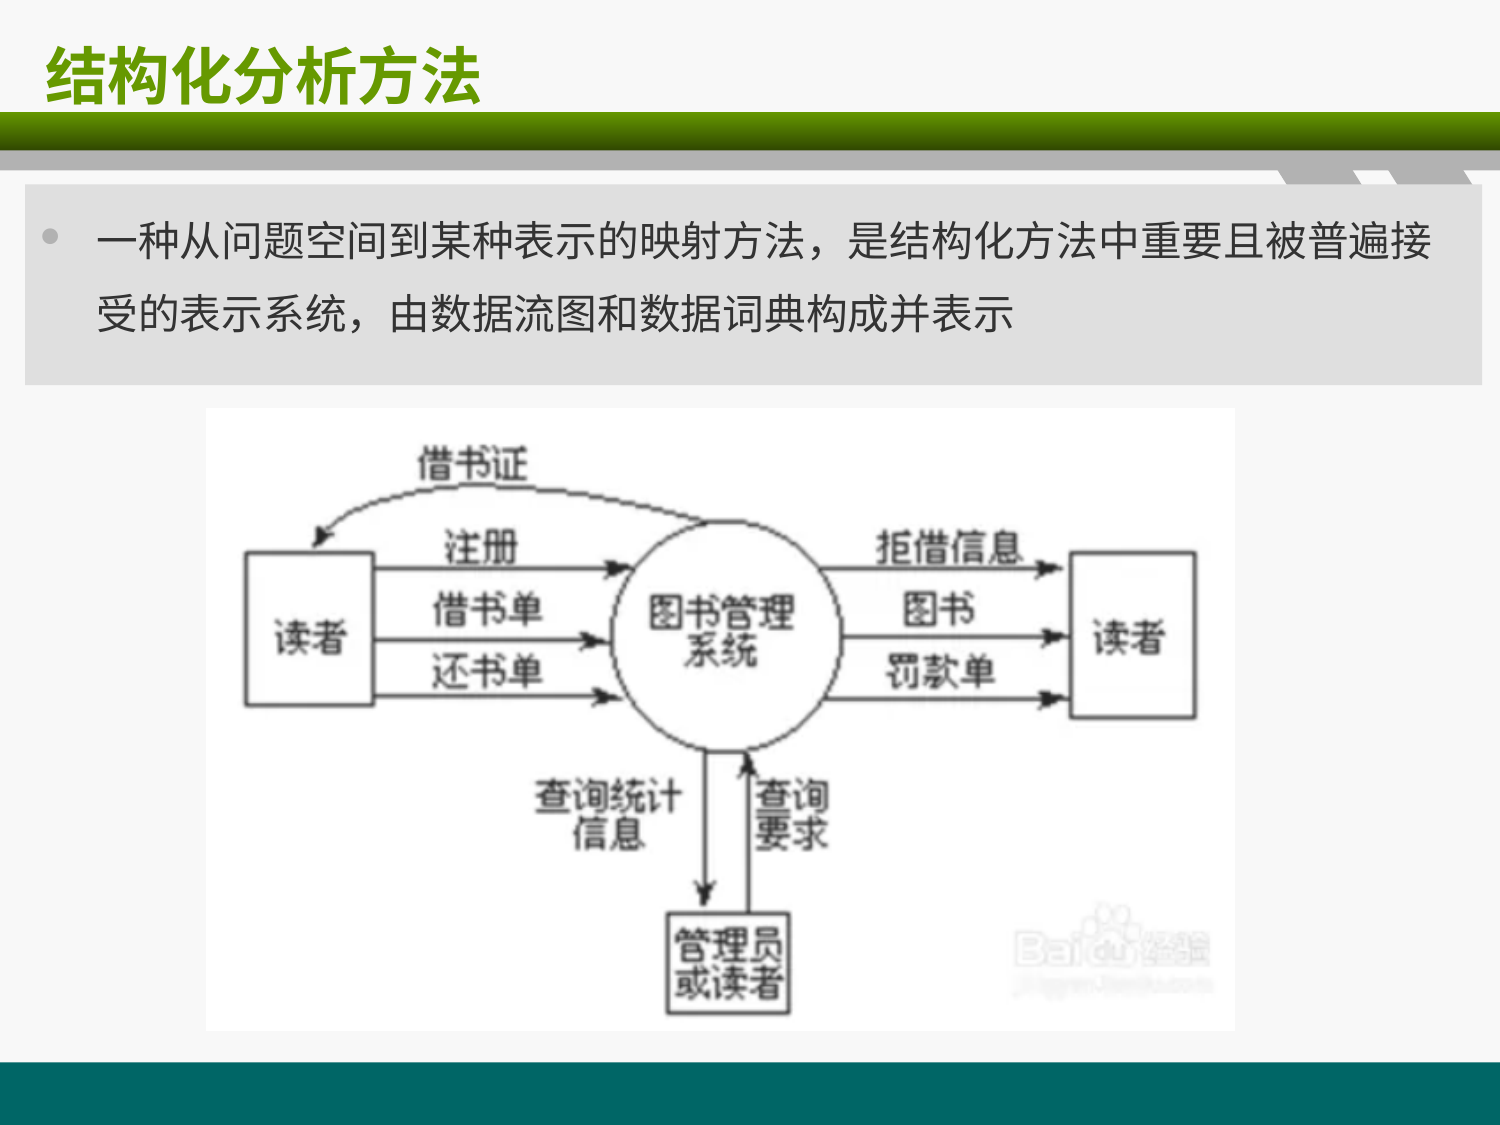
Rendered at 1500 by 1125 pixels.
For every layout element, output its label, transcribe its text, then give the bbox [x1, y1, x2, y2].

picture [206, 408, 1235, 1031]
title 结构化分析方法 [30, 24, 1463, 125]
text_box 一种从问题空间到某种表示的映射方法，是结构化方法中重要且被普遍接受的表示系统，由数据流图和数据词典构成并表示 [25, 184, 1483, 386]
